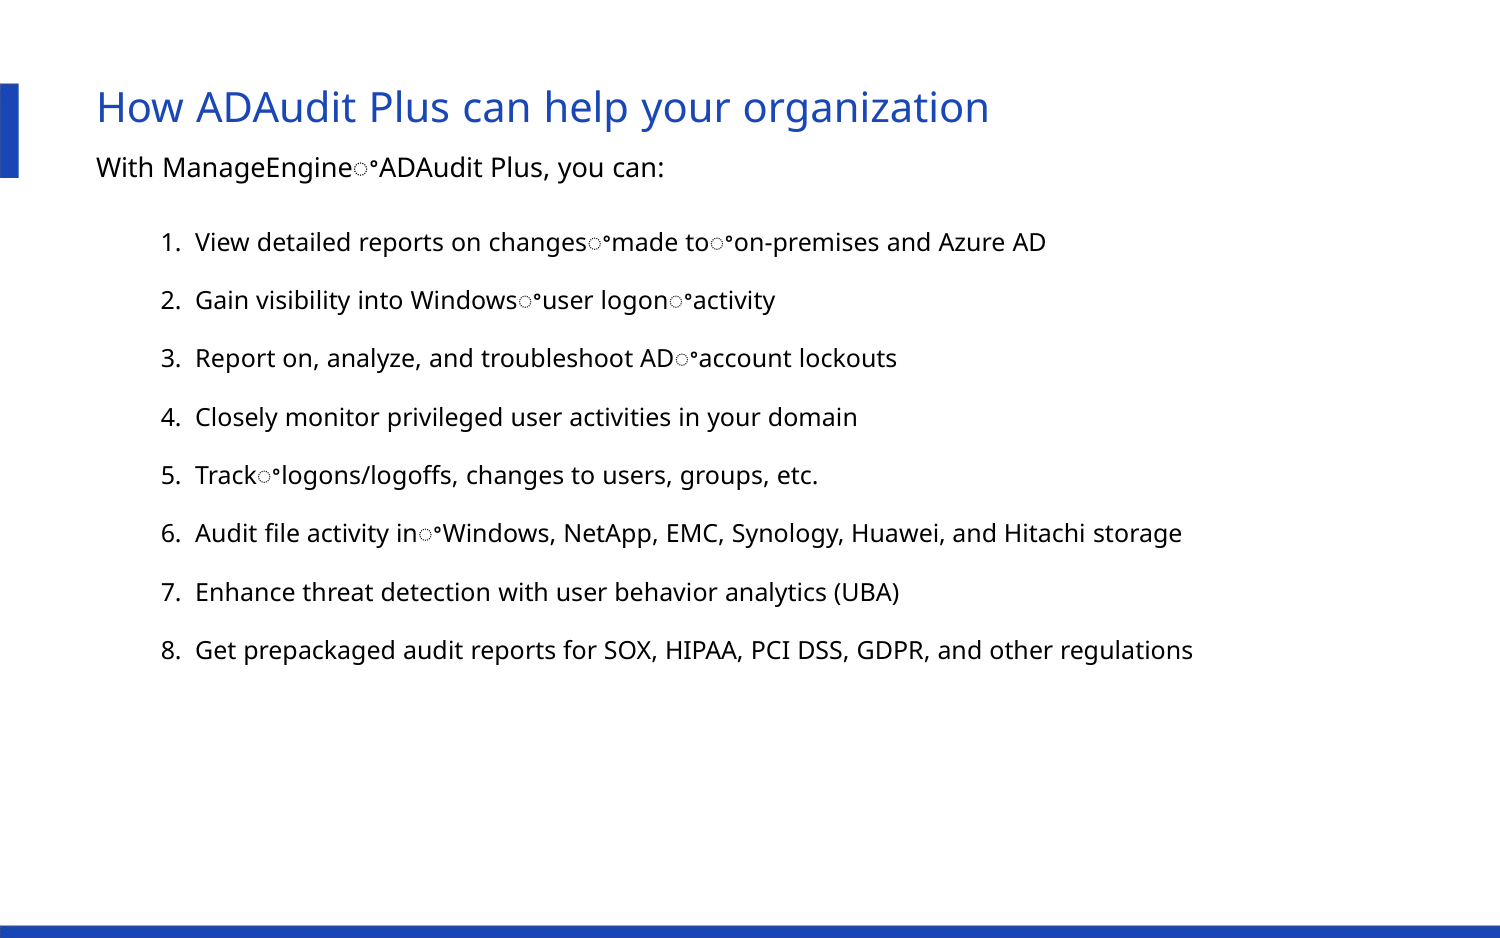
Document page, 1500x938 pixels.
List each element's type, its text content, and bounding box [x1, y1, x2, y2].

text_box [0, 925, 1500, 938]
text_box How ADAudit Plus can help your organization [96, 73, 1133, 131]
text_box With ManageEngineꢀADAudit Plus, you can: [96, 145, 717, 183]
text_box 6. Audit ﬁle activity inꢀWindows, NetApp, EMC, Synology, Huawei, and Hitachi storage 7. Enhance threat detection with user behavior analytics (UBA) 8. Get prepackaged audit reports for SOX, HIPAA, PCI DSS, GDPR, and other regulations [160, 513, 1324, 665]
text_box [0, 83, 19, 178]
text_box 5. Trackꢀlogons/logoffs, changes to users, groups, etc. [160, 455, 862, 490]
text_box 1. View detailed reports on changesꢀmade toꢀon-premises and Azure AD 2. Gain visibility into Windowsꢀuser logonꢀactivity [160, 222, 1112, 315]
text_box 3. Report on, analyze, and troubleshoot ADꢀaccount lockouts 4. Closely monitor privileged user activities in your domain [160, 338, 956, 432]
